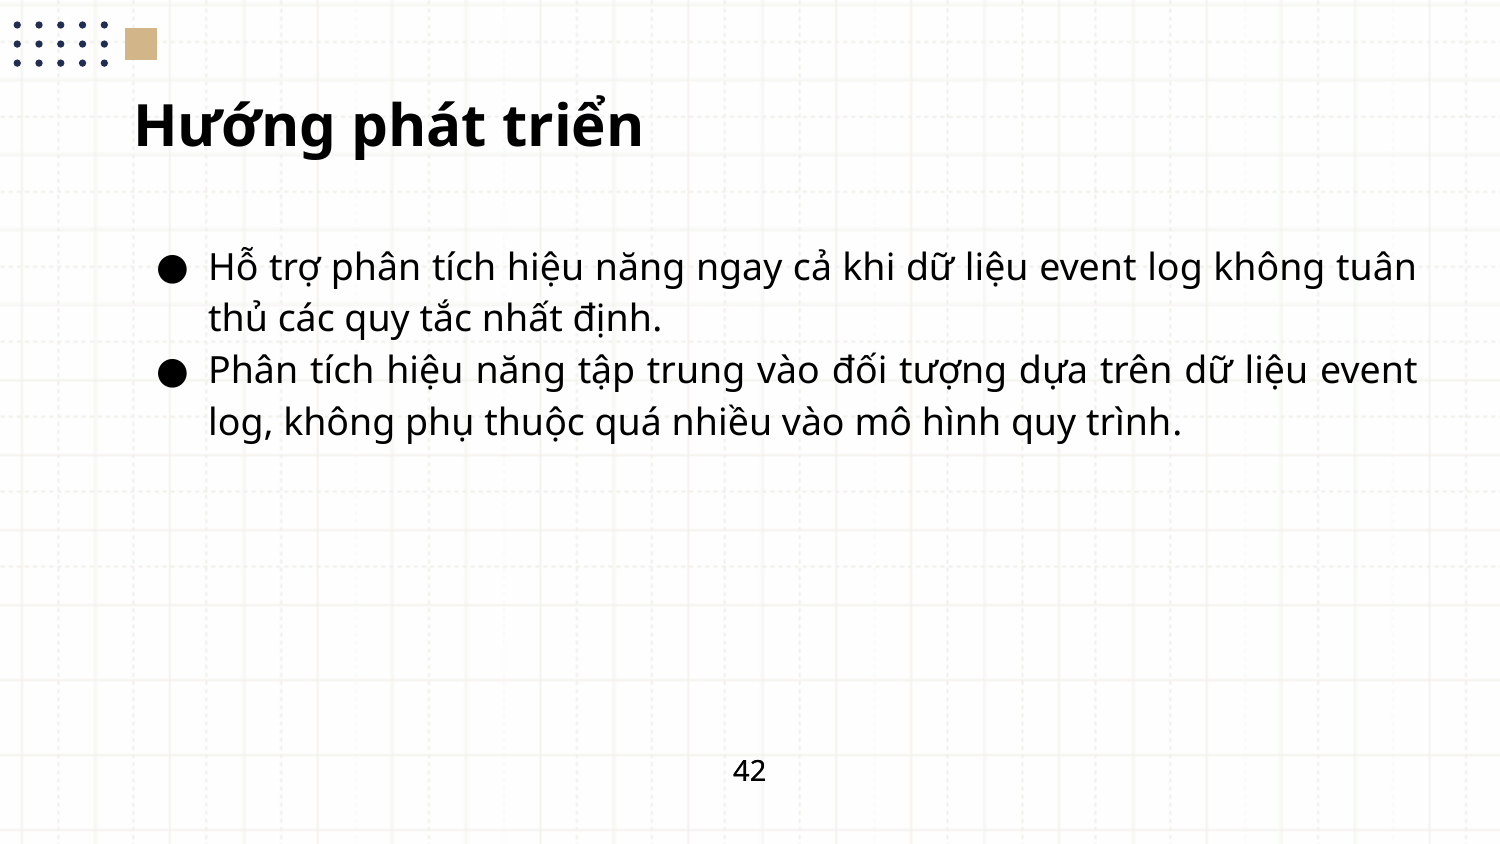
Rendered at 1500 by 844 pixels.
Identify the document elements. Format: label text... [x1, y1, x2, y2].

text_box 42 [708, 745, 792, 800]
text_box Hỗ trợ phân tích hiệu năng ngay cả khi dữ liệu event log không tuân thủ các quy tắc nhất định. Phân tích hiệu năng tập trung vào đối tượng dựa trên dữ liệu event log, không phụ thuộc quá nhiều vào mô hình quy trình. [118, 220, 1434, 473]
text_box Hướng phát triển [118, 72, 1382, 167]
